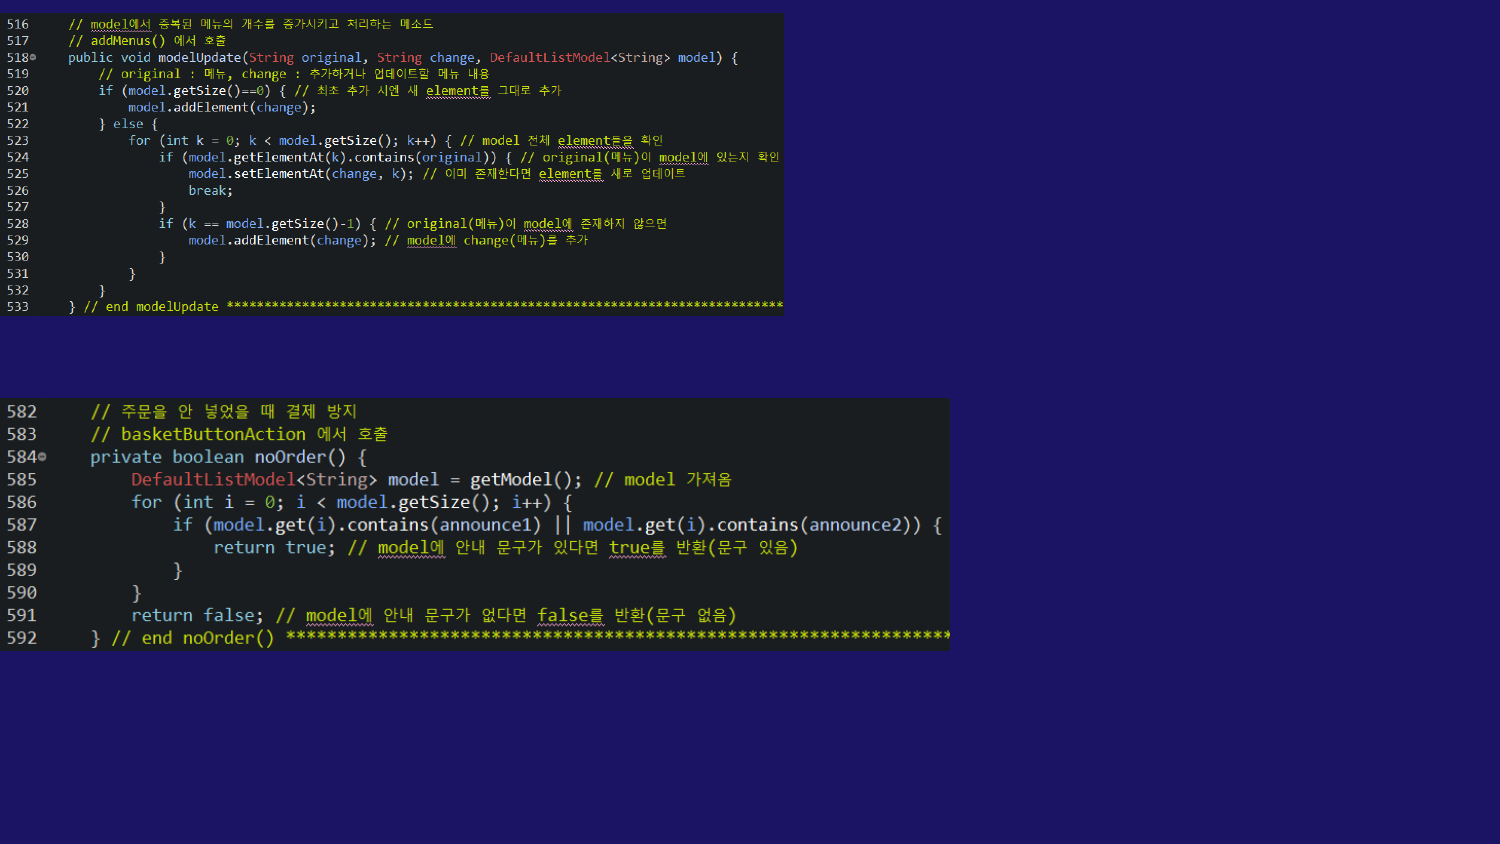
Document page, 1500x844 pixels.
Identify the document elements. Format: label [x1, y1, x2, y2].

picture [0, 397, 951, 651]
picture [0, 13, 784, 316]
